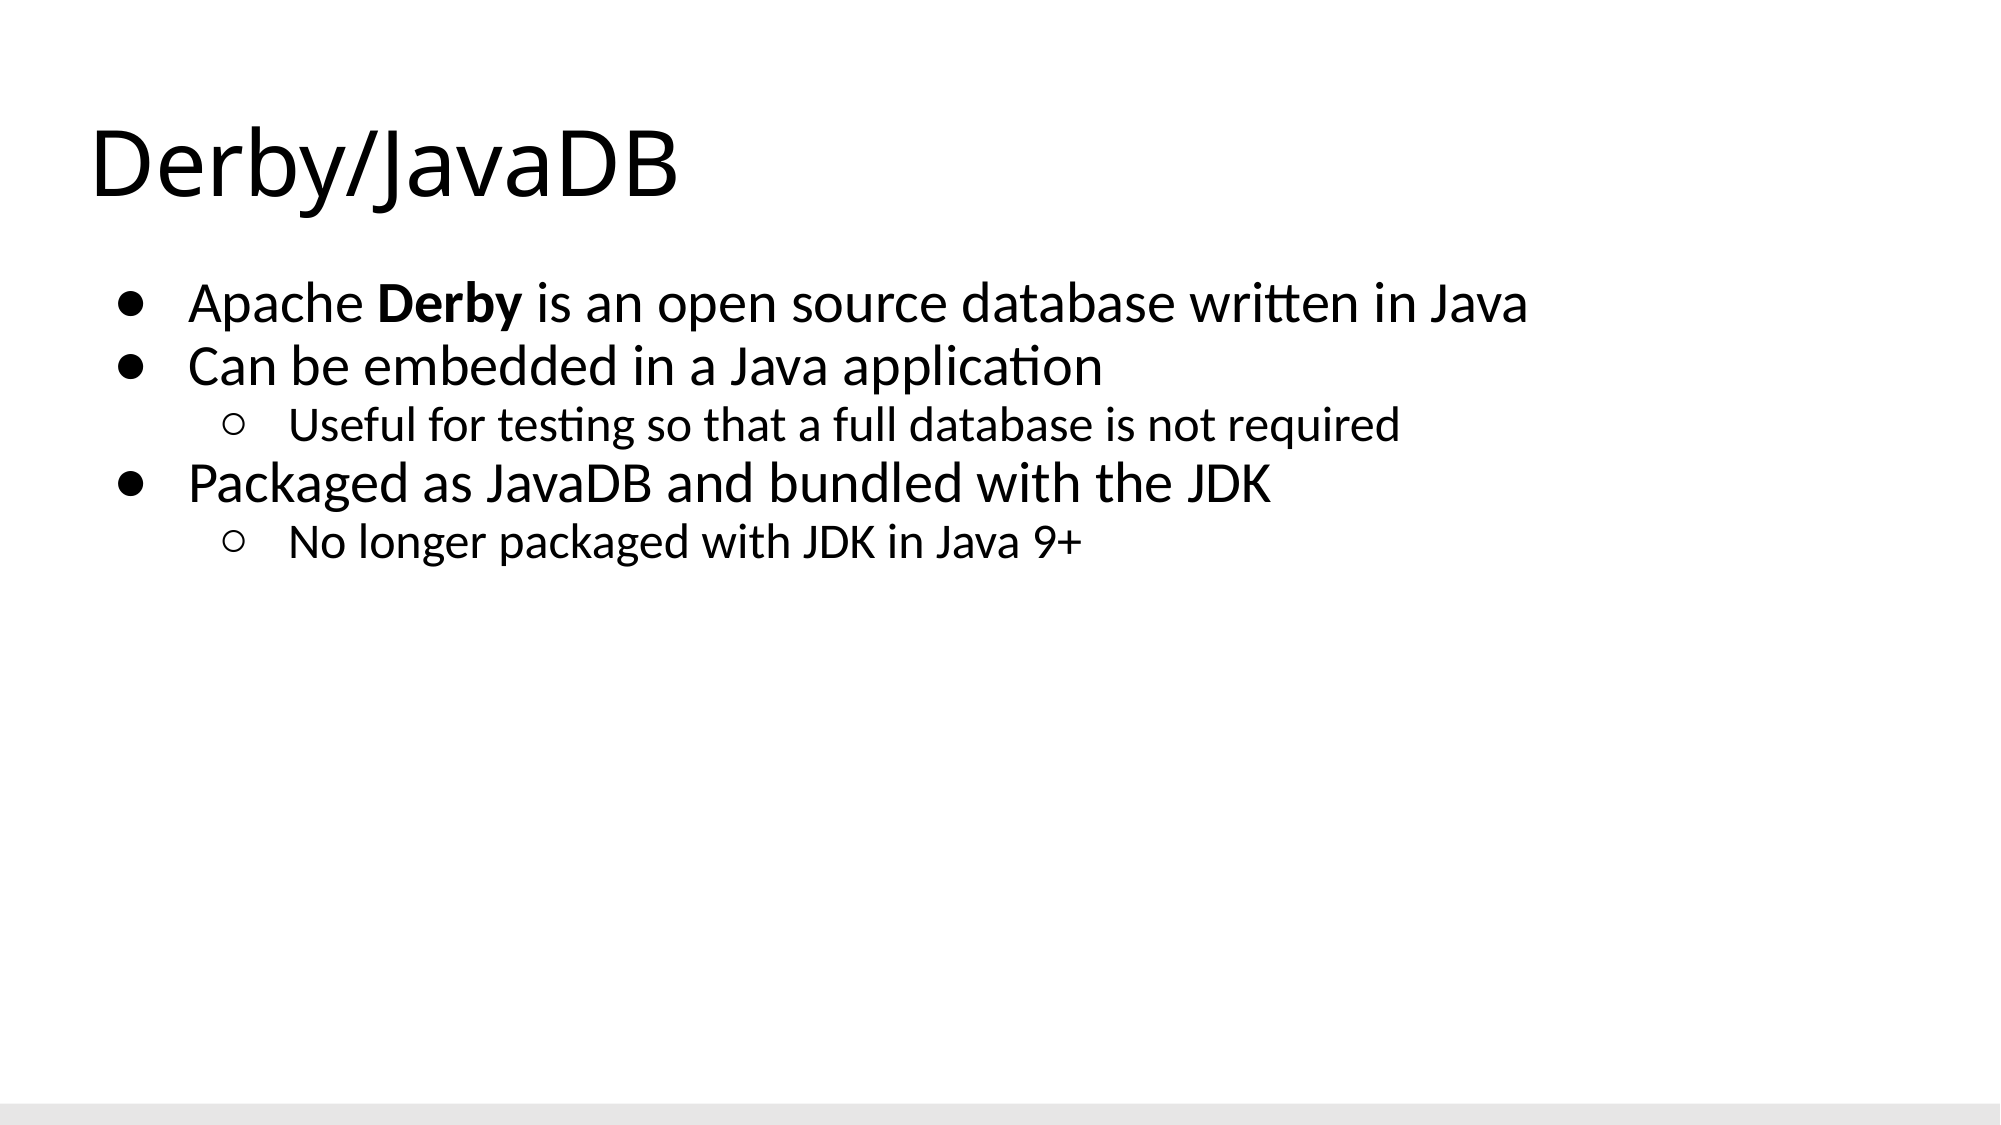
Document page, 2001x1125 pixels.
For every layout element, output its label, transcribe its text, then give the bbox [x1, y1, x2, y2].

list Apache Derby is an open source database written in Java Can be embedded in a Java application Useful for testing so that a full database is not required Packaged as JavaDB and bundled with the JDK No longer packaged with JDK in Java 9+ [68, 252, 1932, 1000]
title Derby/JavaDB [68, 97, 1932, 223]
